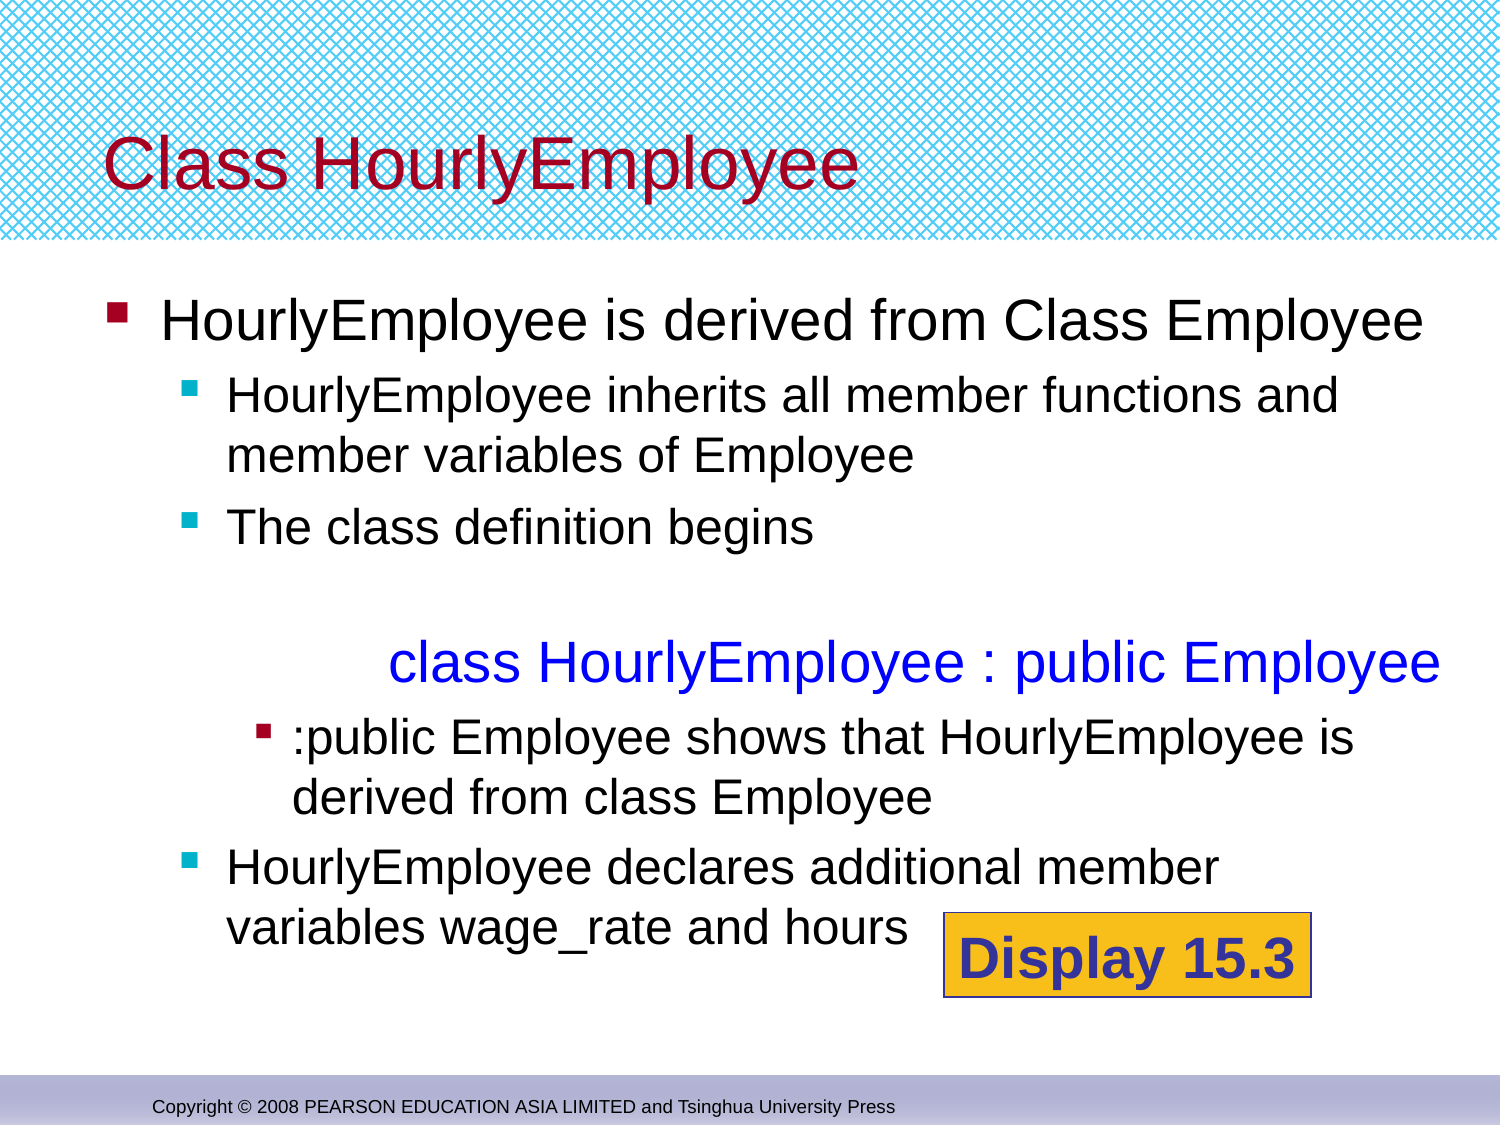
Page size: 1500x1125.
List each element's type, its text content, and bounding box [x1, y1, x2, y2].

list HourlyEmployee is derived from Class Employee HourlyEmployee inherits all member functions and member variables of Employee The class definition begins class HourlyEmployee : public Employee :public Employee shows that HourlyEmployee is derived from class Employee HourlyEmployee declares additional member variables wage_rate and hours [89, 275, 1450, 1025]
text_box Display 15.3 [944, 912, 1312, 998]
title Class HourlyEmployee [87, 49, 1450, 213]
